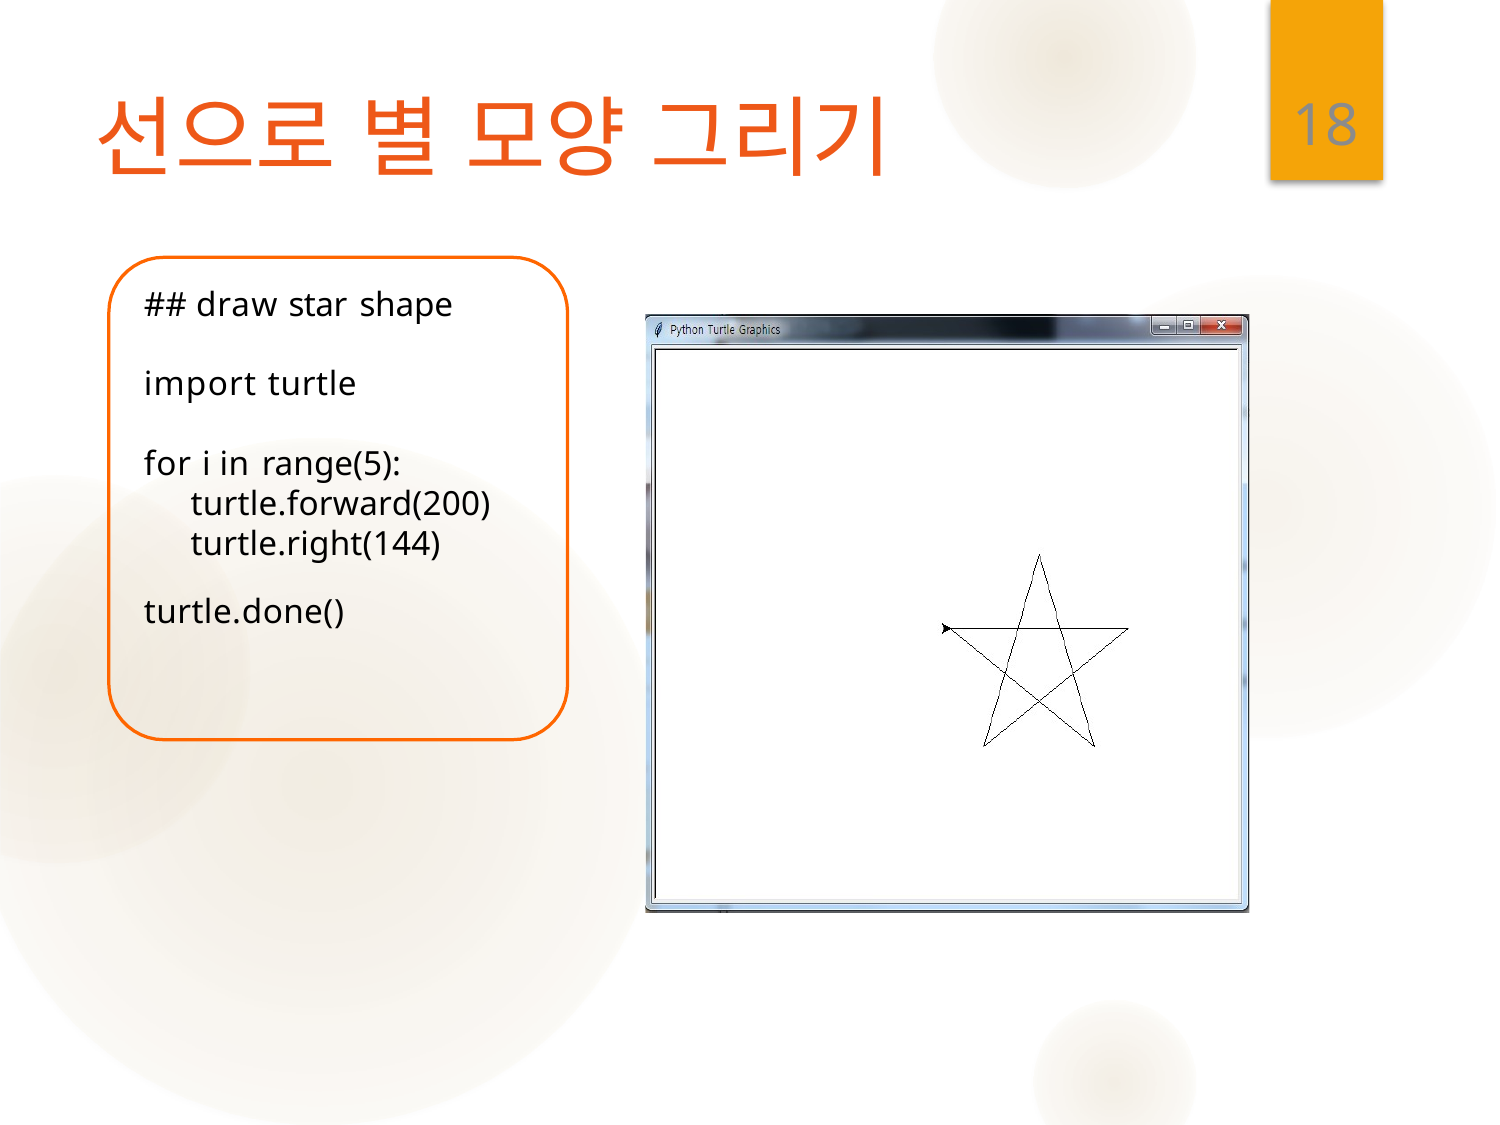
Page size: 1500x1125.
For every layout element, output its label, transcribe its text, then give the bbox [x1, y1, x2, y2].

text_box ## draw star shape import turtle for i in range(5): turtle.forward(200) turtle.right(144) turtle.done() [141, 304, 613, 631]
text_box [108, 304, 568, 740]
text_box [645, 314, 1250, 913]
slide_number 18 [1273, 48, 1378, 175]
title 선으로 별 모양 그리기 [79, 74, 1237, 304]
